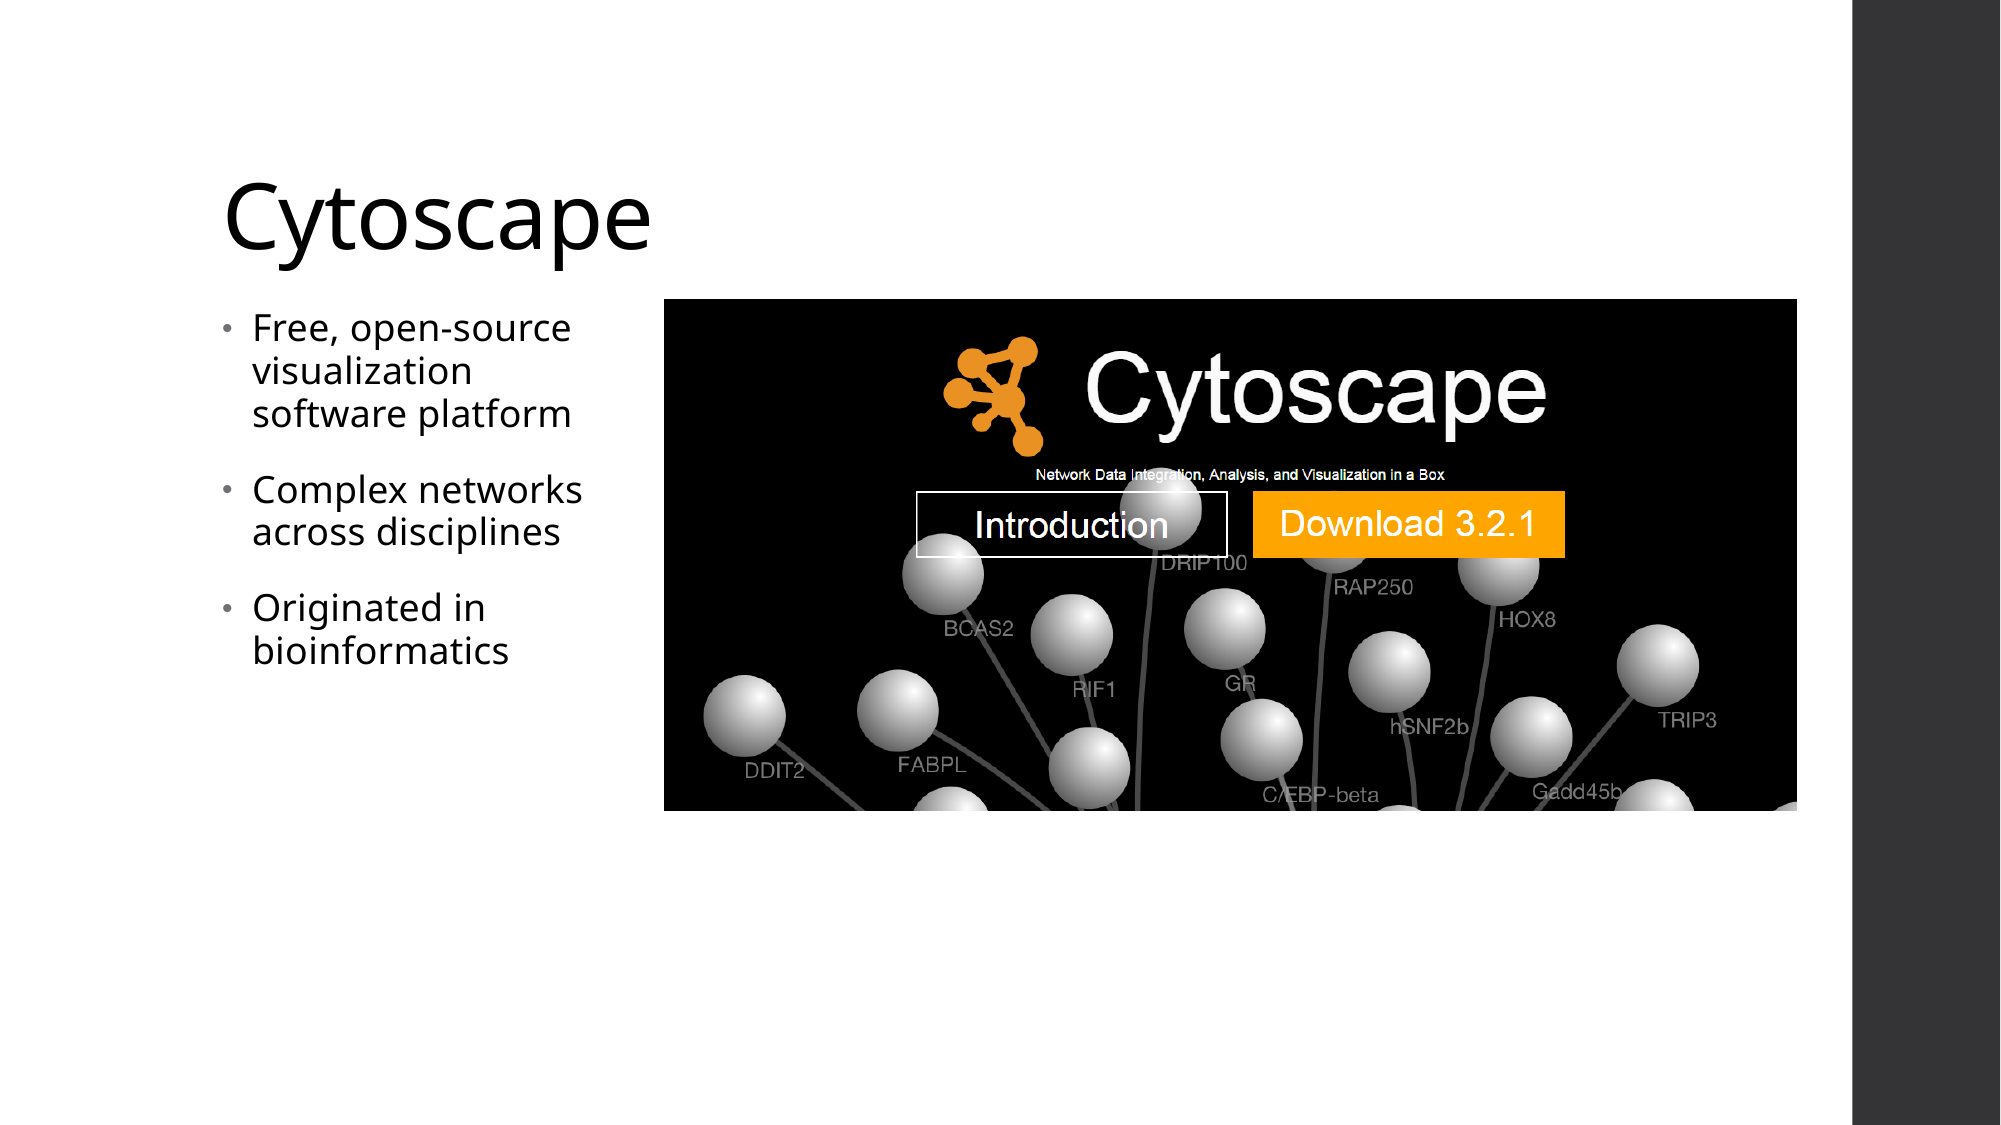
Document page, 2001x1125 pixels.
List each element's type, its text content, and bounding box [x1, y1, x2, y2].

title Cytoscape [206, 60, 1797, 278]
picture [664, 299, 1797, 811]
list Free, open-source visualization software platform Complex networks across disciplines Originated in bioinformatics [206, 299, 647, 1014]
